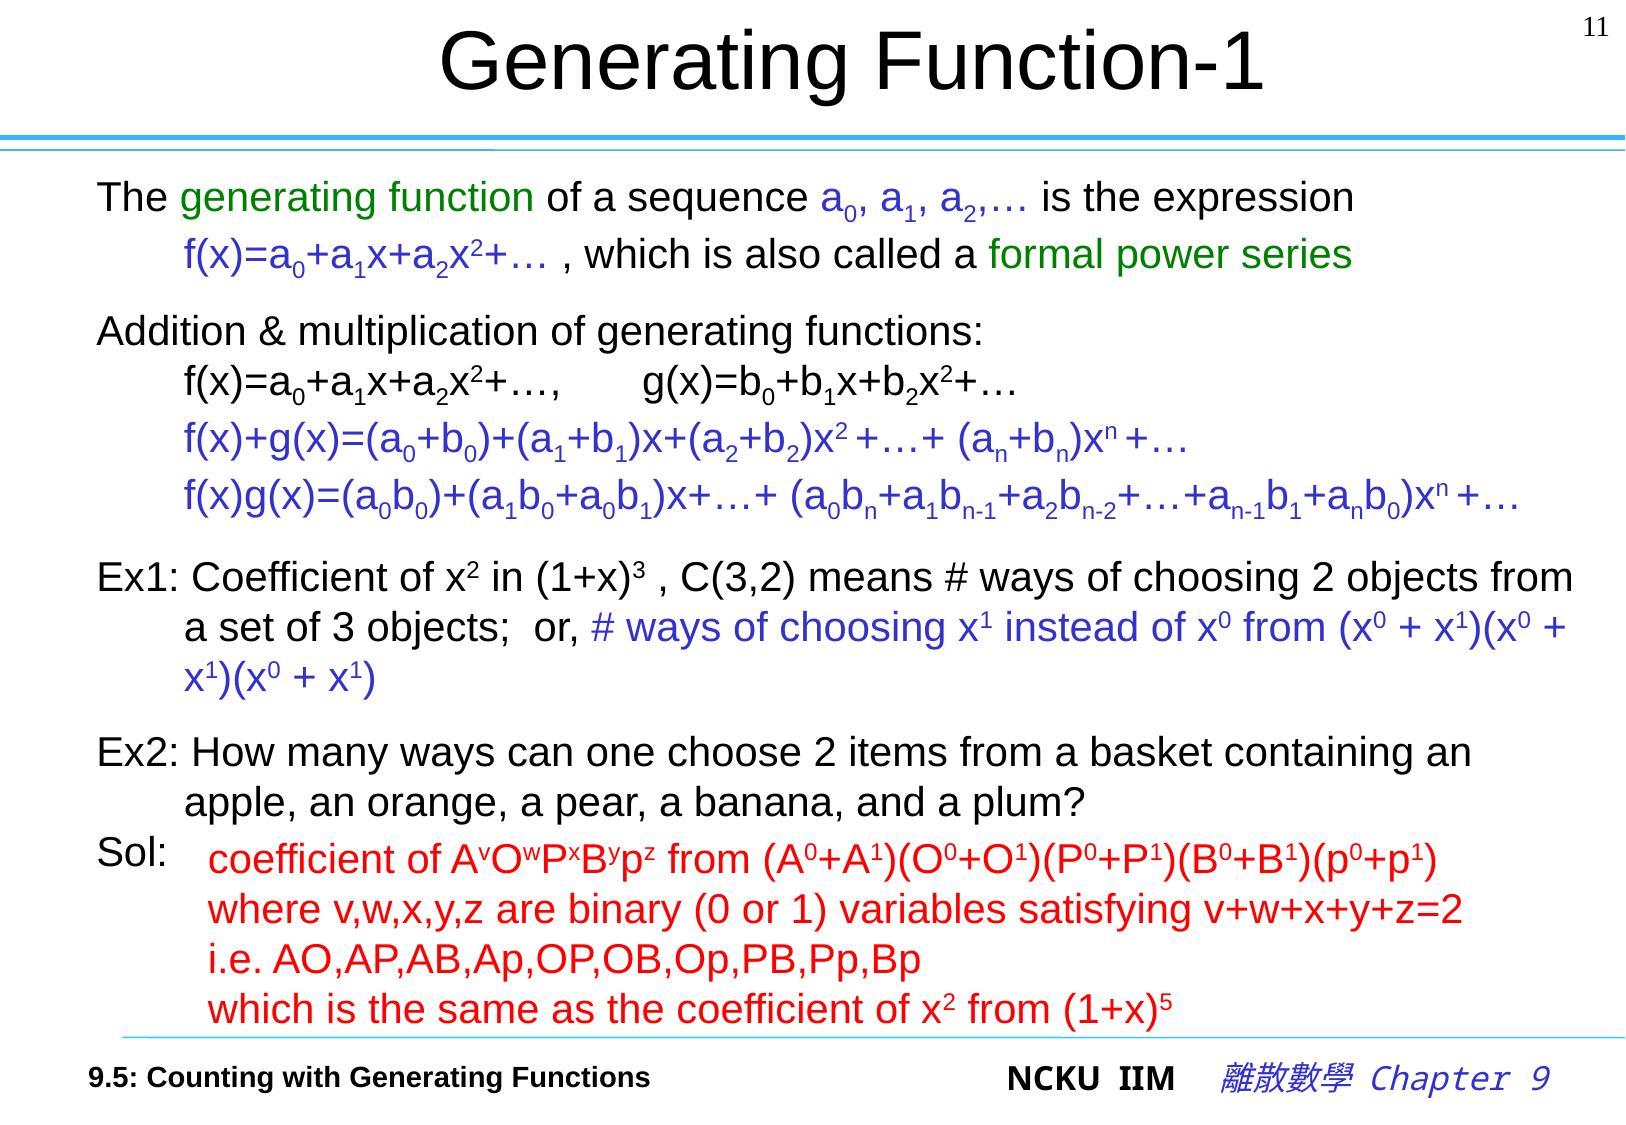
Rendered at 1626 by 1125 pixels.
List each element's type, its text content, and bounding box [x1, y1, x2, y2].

text_box 9.5: Counting with Generating Functions [73, 1051, 667, 1101]
list The generating function of a sequence a0, a1, a2,… is the expression f(x)=a0+a1x+a2x2+… , which is also called a formal power series Addition & multiplication of generating functions: f(x)=a0+a1x+a2x2+…, g(x)=b0+b1x+b2x2+… f(x)+g(x)=(a0+b0)+(a1+b1)x+(a2+b2)x2 +…+ (an+bn)xn +… f(x)g(x)=(a0b0)+(a1b0+a0b1)x+…+ (a0bn+a1bn-1+a2bn-2+…+an-1b1+anb0)xn +… Ex1: Coefficient of x2 in (1+x)3 , C(3,2) means # ways of choosing 2 objects from a set of 3 objects; or, # ways of choosing x1 instead of x0 from (x0 + x1)(x0 + x1)(x0 + x1) Ex2: How many ways can one choose 2 items from a basket containing an apple, an orange, a pear, a banana, and a plum? Sol: [81, 162, 1593, 1050]
slide_number 11 [1490, 0, 1625, 75]
text_box coefficient of AvOwPxBypz from (A0+A1)(O0+O1)(P0+P1)(B0+B1)(p0+p1) where v,w,x,y,z are binary (0 or 1) variables satisfying v+w+x+y+z=2 i.e. AO,AP,AB,Ap,OP,OB,Op,PB,Pp,Bp which is the same as the coefficient of x2 from (1+x)5 [193, 824, 1480, 1039]
title Generating Function-1 [216, 0, 1490, 113]
